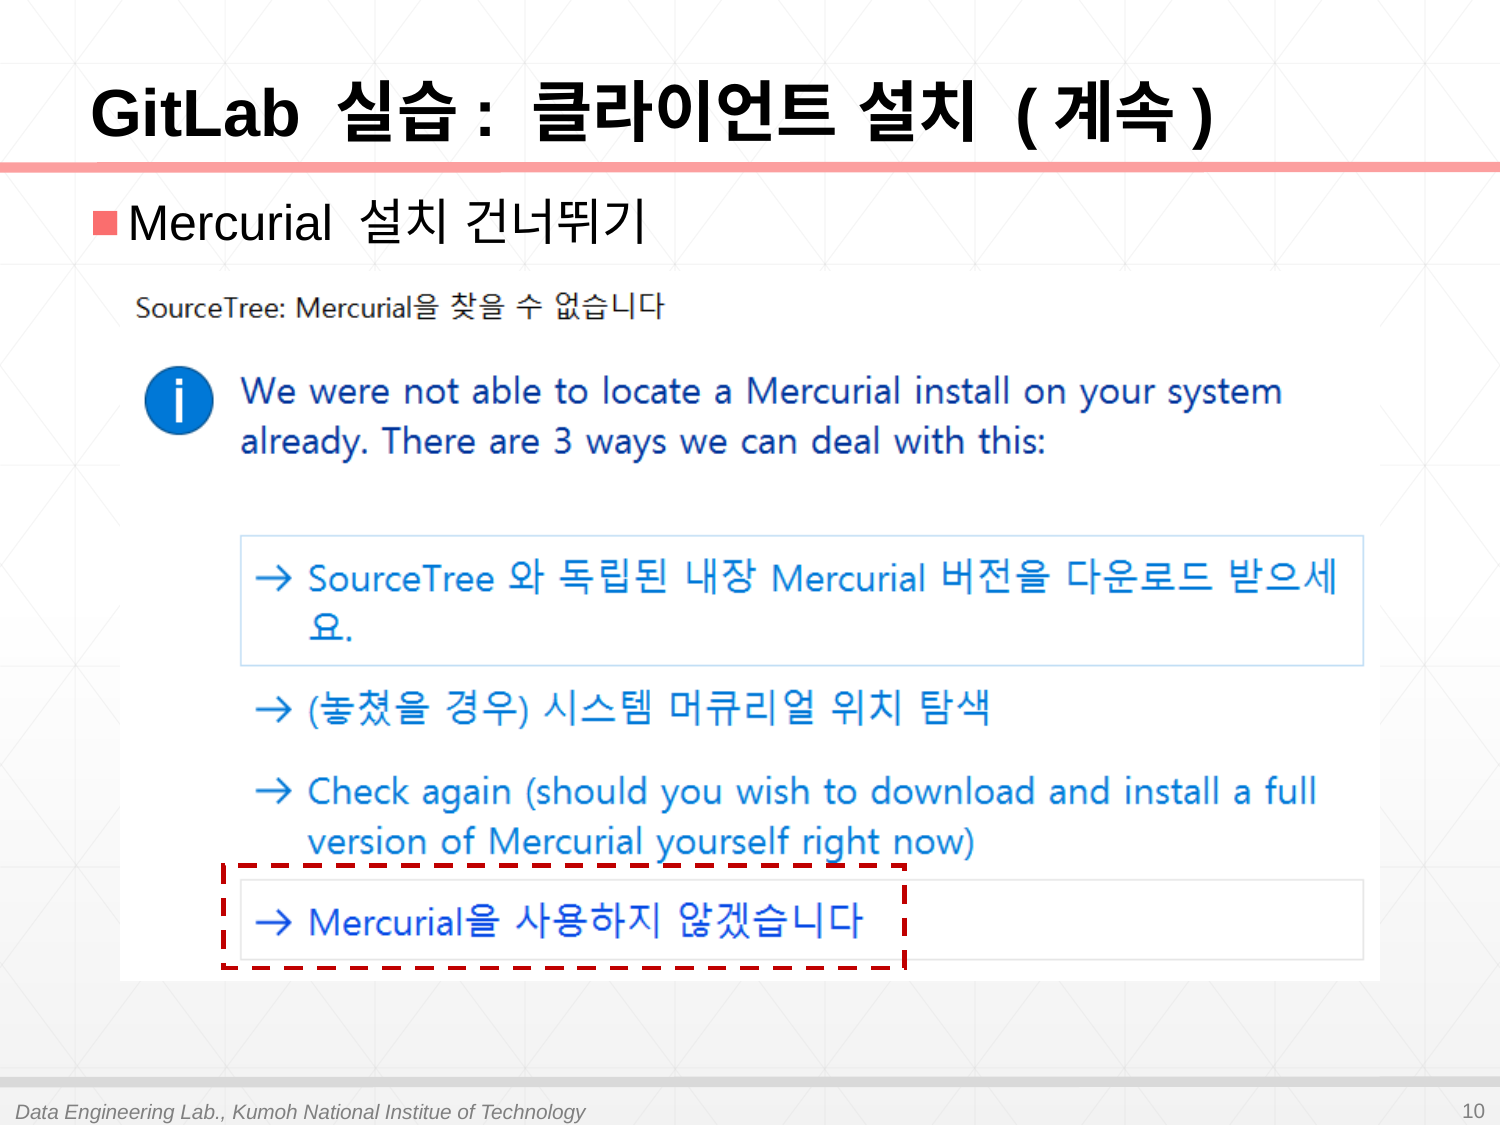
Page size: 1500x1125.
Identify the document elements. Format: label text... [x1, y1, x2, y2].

footer Data Engineering Lab., Kumoh National Institue of Technology [0, 1093, 754, 1125]
picture [120, 270, 1380, 981]
list Mercurial 설치 건너뛰기 [75, 190, 1426, 1064]
title GitLab 실습: 클라이언트 설치 (계속) [75, 0, 1426, 159]
slide_number 10 [1386, 1091, 1500, 1125]
